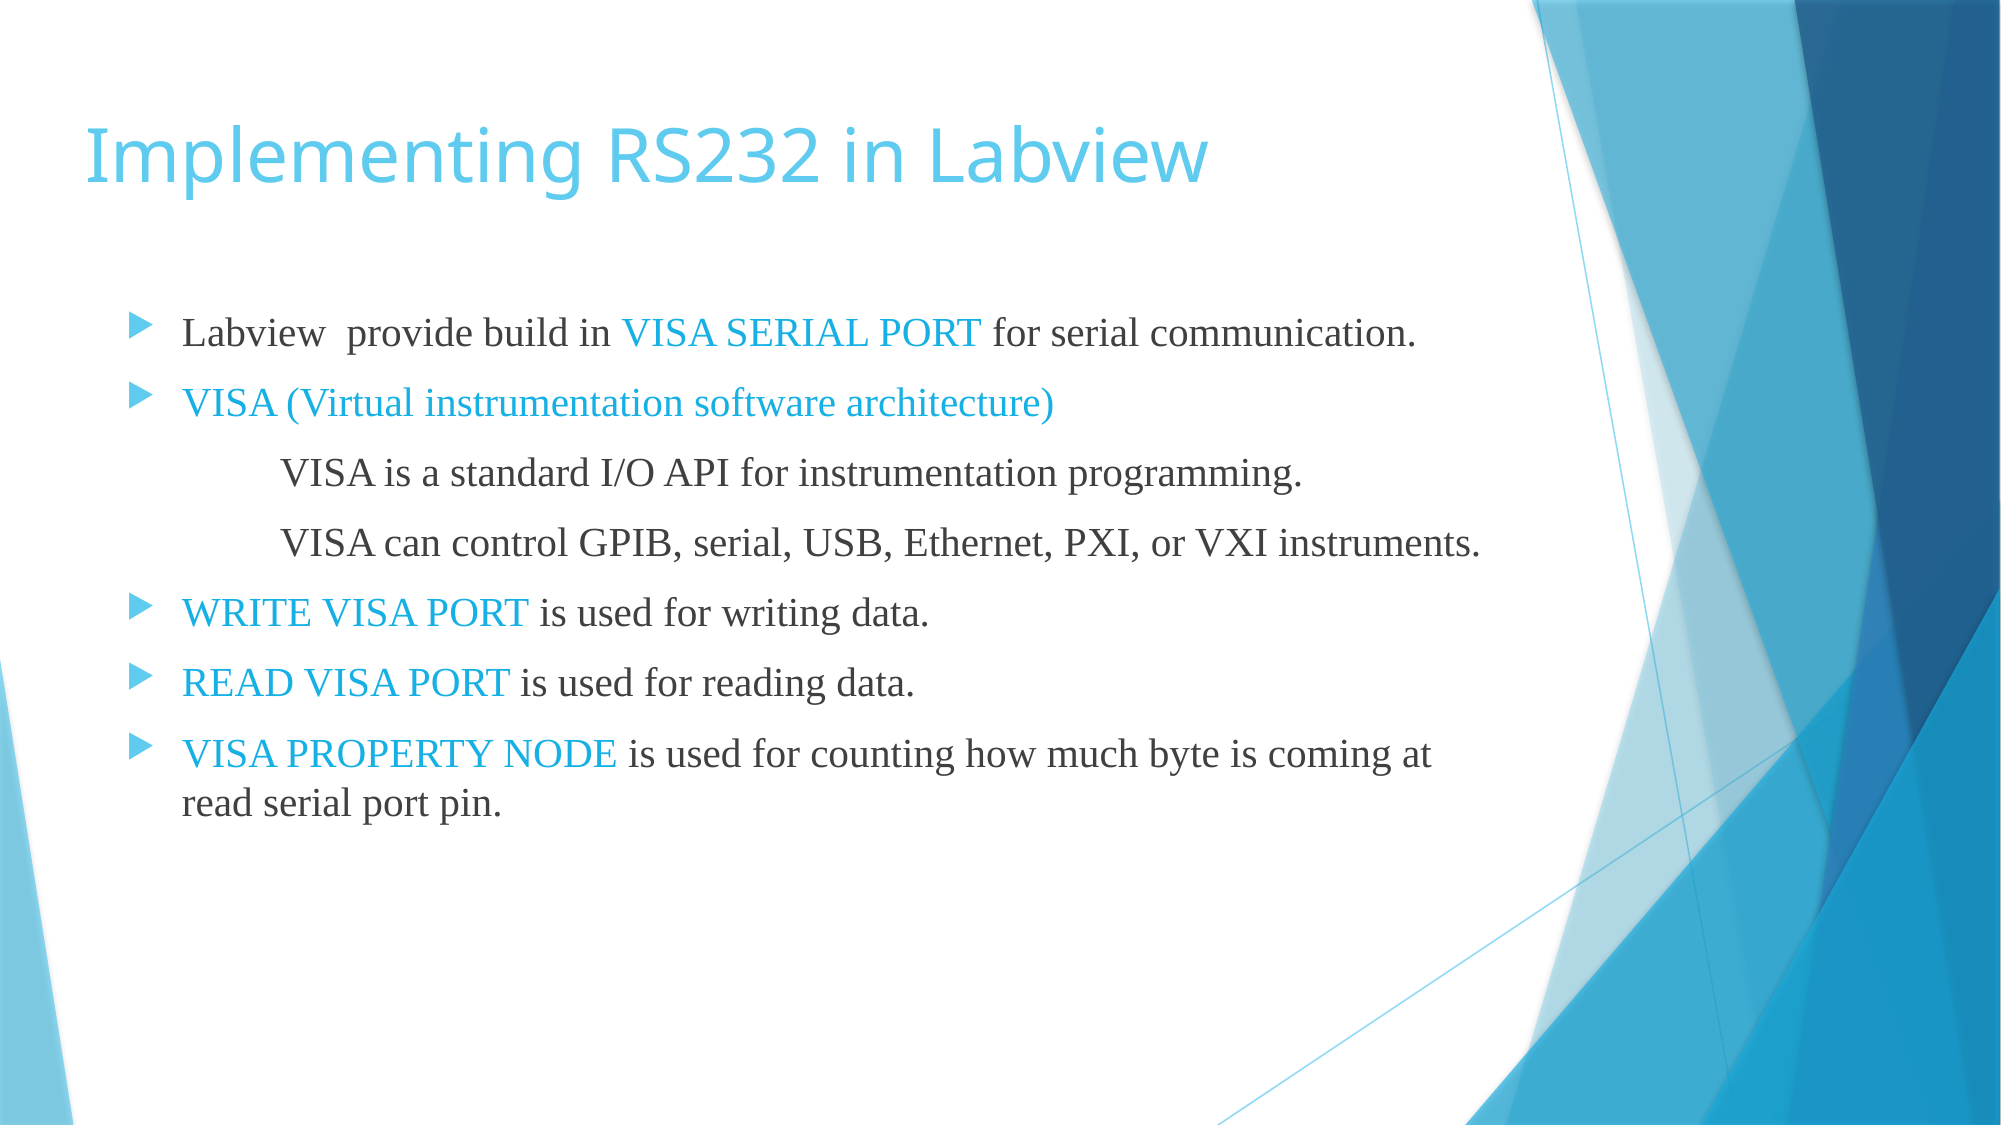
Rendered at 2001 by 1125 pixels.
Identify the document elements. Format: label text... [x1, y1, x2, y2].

list Labview provide build in VISA SERIAL PORT for serial communication. VISA (Virtual instrumentation software architecture) VISA is a standard I/O API for instrumentation programming. VISA can control GPIB, serial, USB, Ethernet, PXI, or VXI instruments. WRITE VISA PORT is used for writing data. READ VISA PORT is used for reading data. VISA PROPERTY NODE is used for counting how much byte is coming at read serial port pin. [111, 297, 1522, 837]
title Implementing RS232 in Labview [70, 99, 1522, 298]
